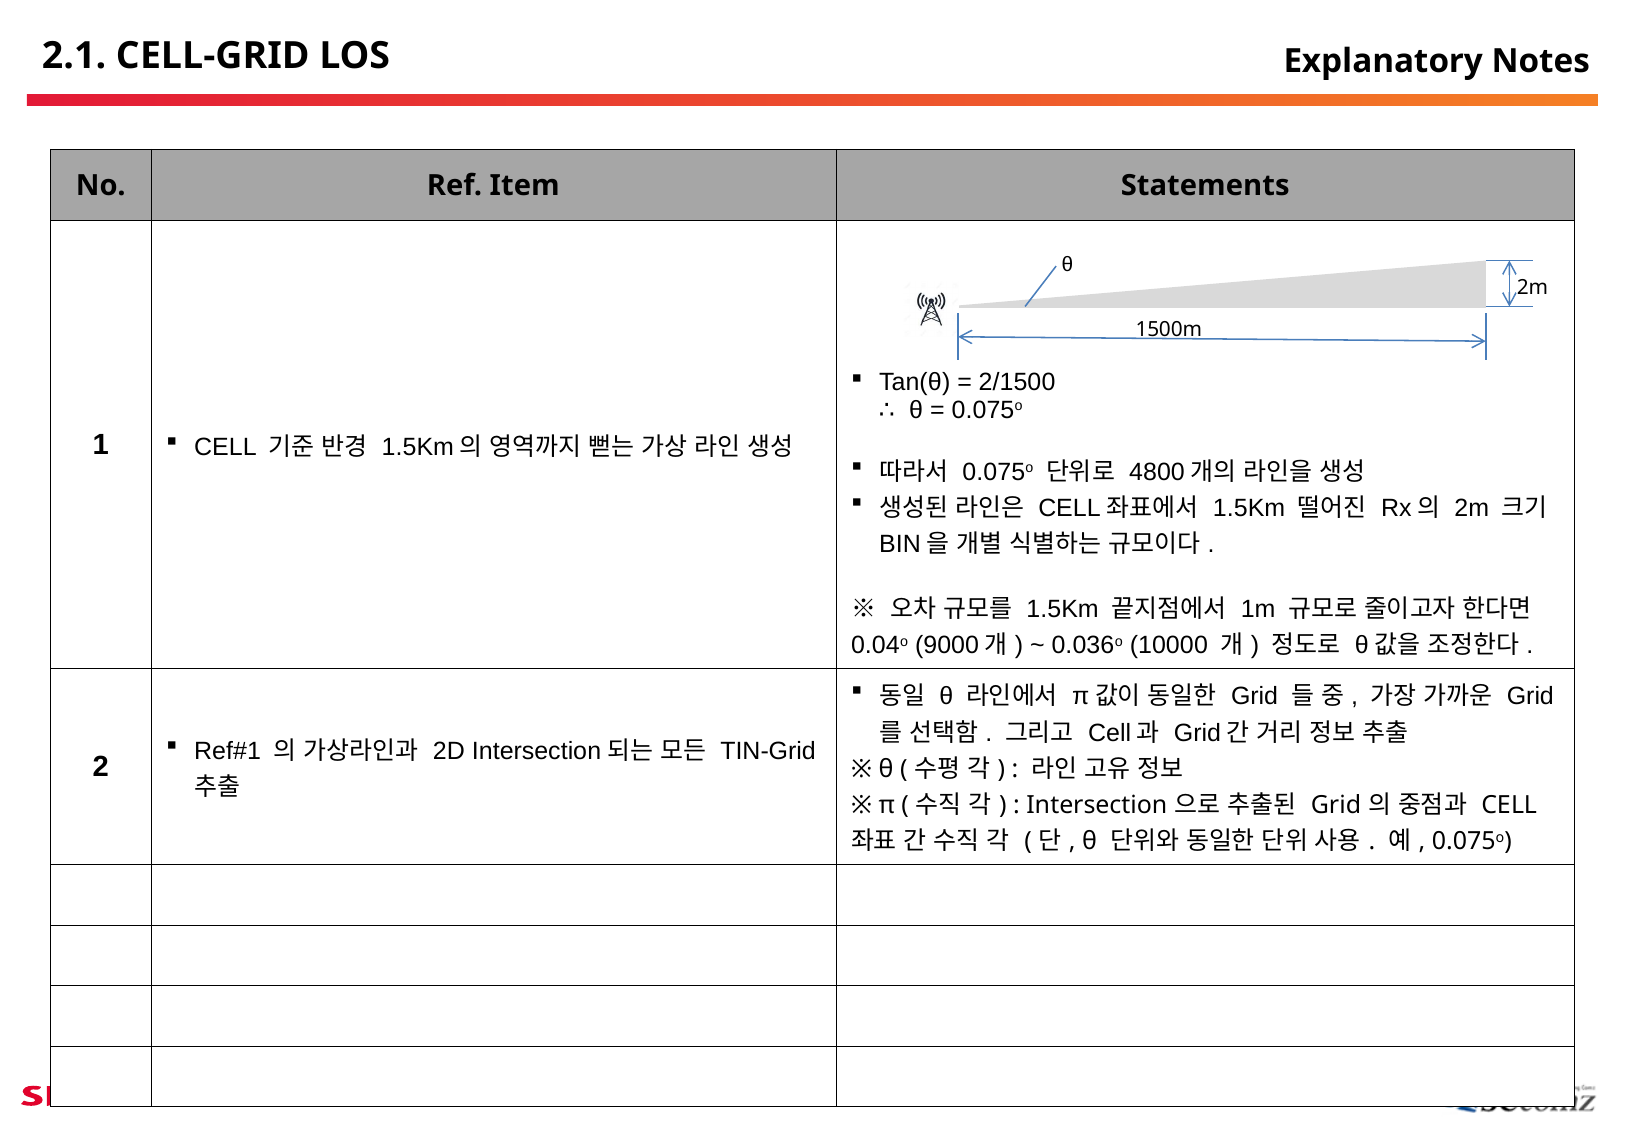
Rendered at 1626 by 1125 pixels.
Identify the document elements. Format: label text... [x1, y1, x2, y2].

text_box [1024, 265, 1057, 307]
text_box 1500m [1120, 307, 1217, 335]
table_header Statements [837, 150, 1574, 220]
text_box Explanatory Notes [1235, 23, 1605, 95]
text_box 2m [1513, 266, 1563, 306]
table_cell [51, 926, 151, 985]
table_cell [837, 865, 1574, 925]
text_box θ [1046, 243, 1089, 284]
table_cell [837, 926, 1574, 985]
table_cell [837, 1047, 1574, 1106]
table_cell [51, 986, 151, 1046]
table_cell [51, 1047, 151, 1106]
table_cell [837, 986, 1574, 1046]
picture [902, 280, 959, 337]
table_cell [152, 865, 836, 925]
table_cell 2 [51, 669, 151, 864]
table_cell [51, 865, 151, 925]
table_cell Tan(θ) = 2/1500 ∴ θ = 0.075o 따라서 0.075o 단위로 4800개의 라인을 생성 생성된 라인은 CELL좌표에서 1.5Km 떨어진 Rx의 2m 크기 BIN을 개별 식별하는 규모이다. ※ 오차 규모를 1.5Km 끝지점에서 1m 규모로 줄이고자 한다면 0.04o (9000개) ~ 0.036o (10000 개) 정도로 θ값을 조정한다. [837, 221, 1574, 668]
table_cell 동일 θ 라인에서 π값이 동일한 Grid 들 중, 가장 가까운 Grid를 선택함. 그리고 Cell과 Grid간 거리 정보 추출 ※ θ (수평 각) : 라인 고유 정보 ※ π (수직 각) : Intersection으로 추출된 Grid의 중점과 CELL 좌표 간 수직 각 (단, θ 단위와 동일한 단위 사용. 예, 0.075o) [837, 669, 1574, 864]
table_header Ref. Item [152, 150, 836, 220]
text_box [957, 336, 1487, 342]
table_cell Ref#1 의 가상라인과 2D Intersection되는 모든 TIN-Grid 추출 [152, 669, 836, 864]
table_cell [152, 926, 836, 985]
title 2.1. CELL-GRID LOS [27, 18, 805, 90]
text_box [1059, 258, 1488, 310]
table_cell [152, 986, 836, 1046]
picture [1419, 1060, 1618, 1125]
table_cell [152, 1047, 836, 1106]
table_header No. [51, 150, 151, 220]
table_cell 1 [51, 221, 151, 668]
text_box [963, 298, 1020, 310]
table_cell CELL 기준 반경 1.5Km의 영역까지 뻗는 가상 라인 생성 [152, 221, 836, 668]
